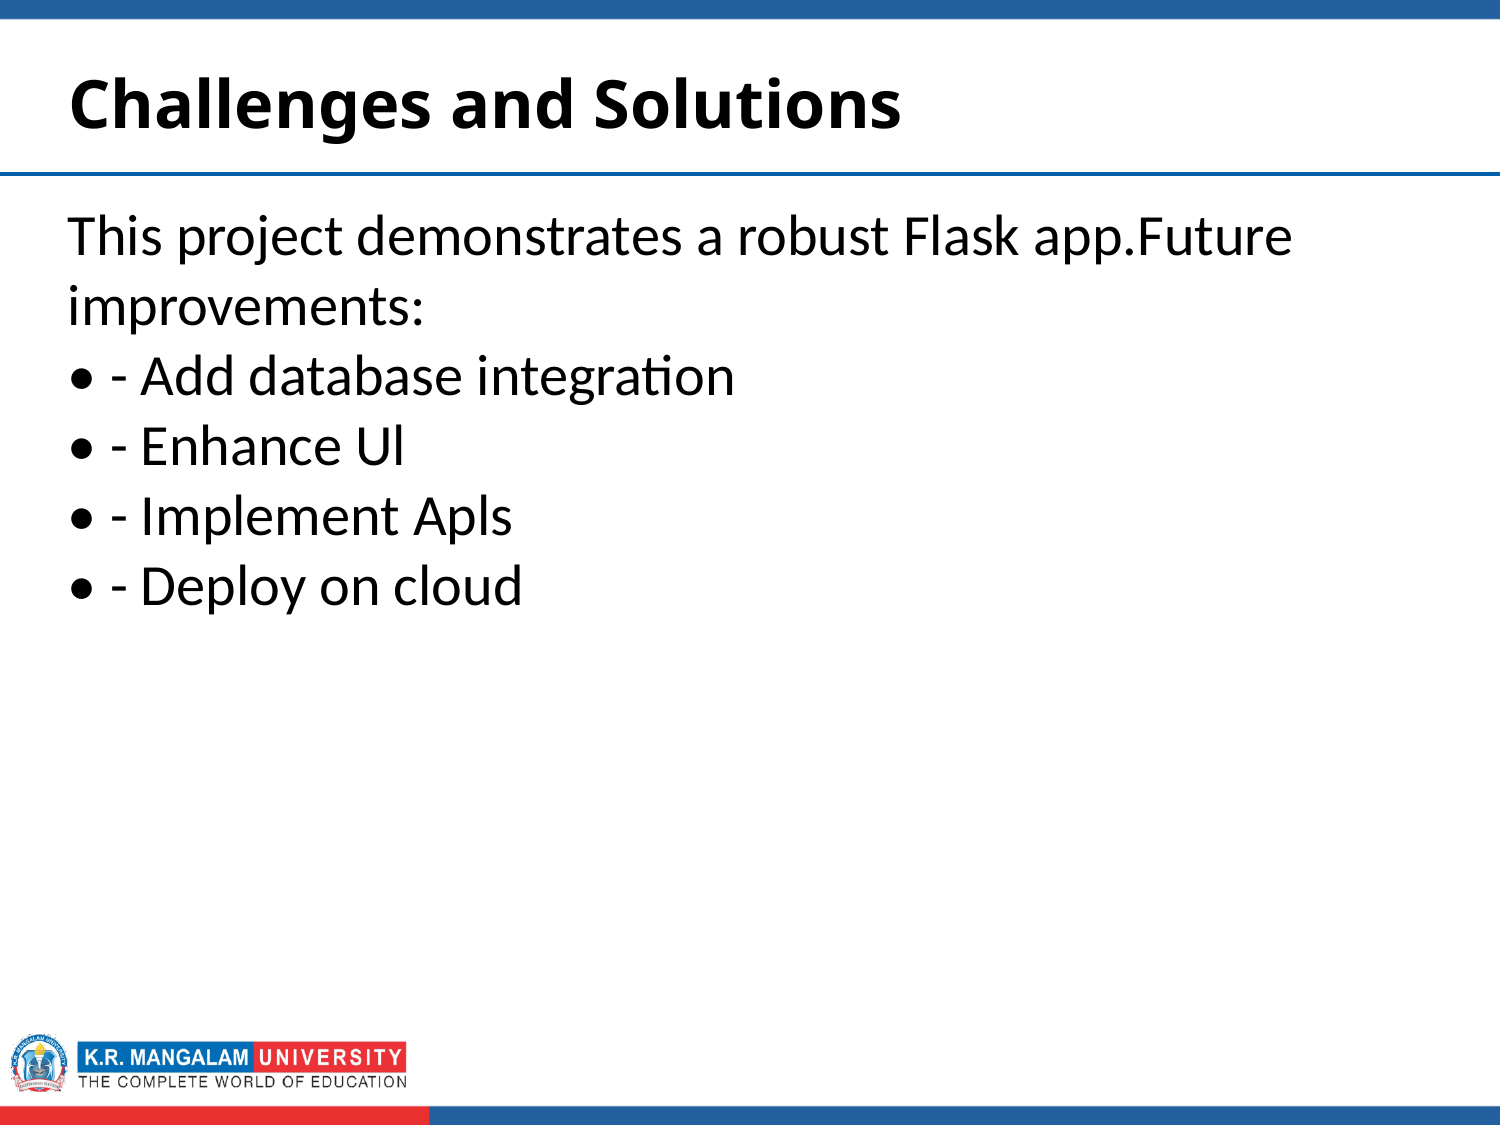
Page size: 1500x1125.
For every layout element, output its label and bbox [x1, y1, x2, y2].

list [0, 181, 1500, 1125]
list [0, 0, 1500, 173]
picture [11, 1034, 408, 1093]
